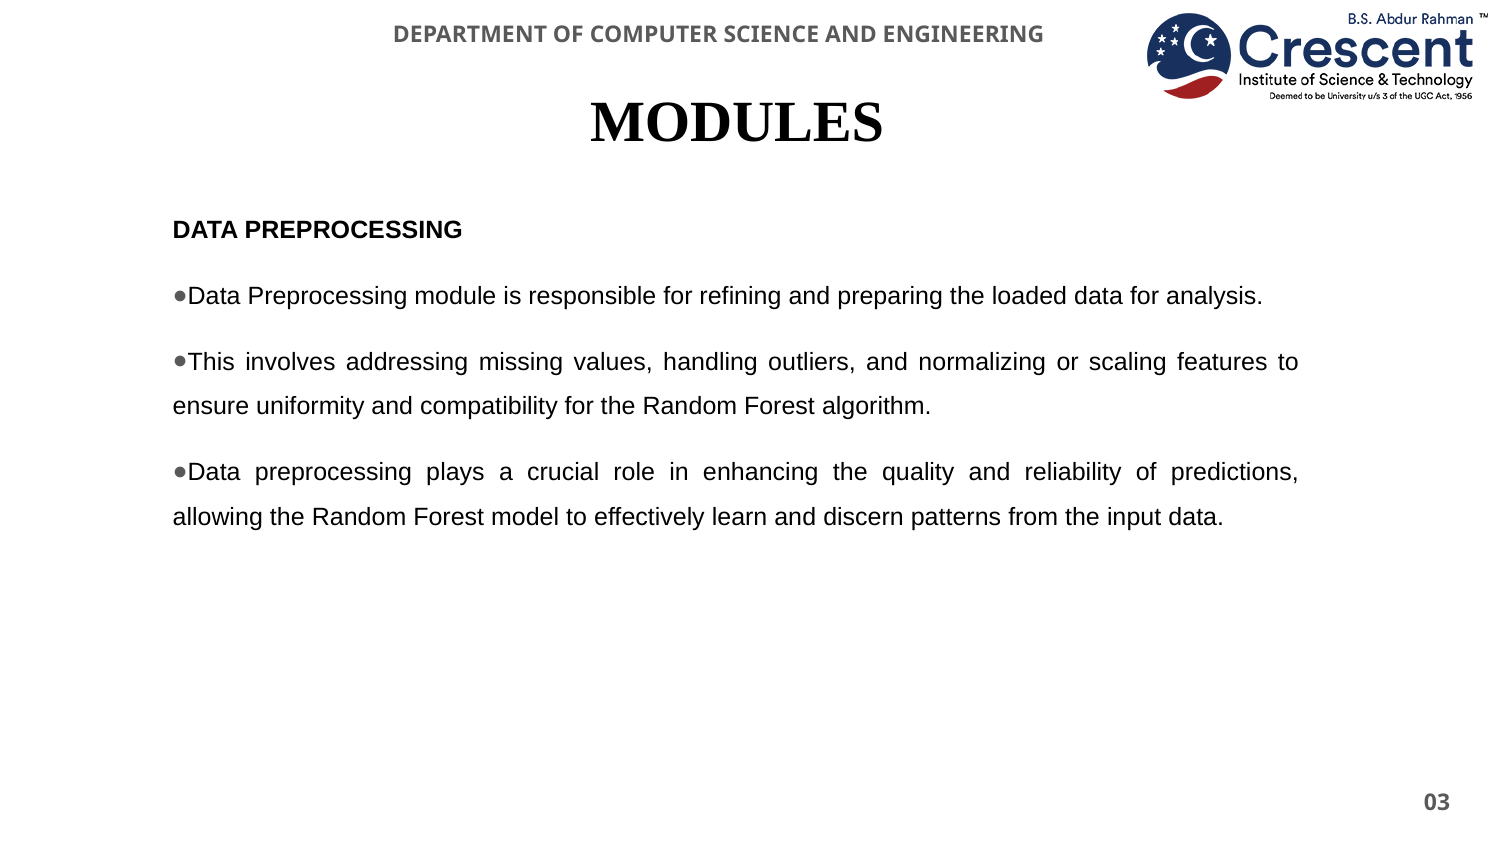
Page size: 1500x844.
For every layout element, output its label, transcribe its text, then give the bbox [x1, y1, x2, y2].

subtitle DATA PREPROCESSING Data Preprocessing module is responsible for refining and preparing the loaded data for analysis. This involves addressing missing values, handling outliers, and normalizing or scaling features to ensure uniformity and compatibility for the Random Forest algorithm. Data preprocessing plays a crucial role in enhancing the quality and reliability of predictions, allowing the Random Forest model to effectively learn and discern patterns from the input data. [157, 184, 1317, 785]
subtitle MODULES [157, 57, 1317, 184]
subtitle 03 [1408, 768, 1500, 844]
subtitle DEPARTMENT OF COMPUTER SCIENCE AND ENGINEERING [377, 0, 1123, 57]
picture [1146, 11, 1488, 100]
